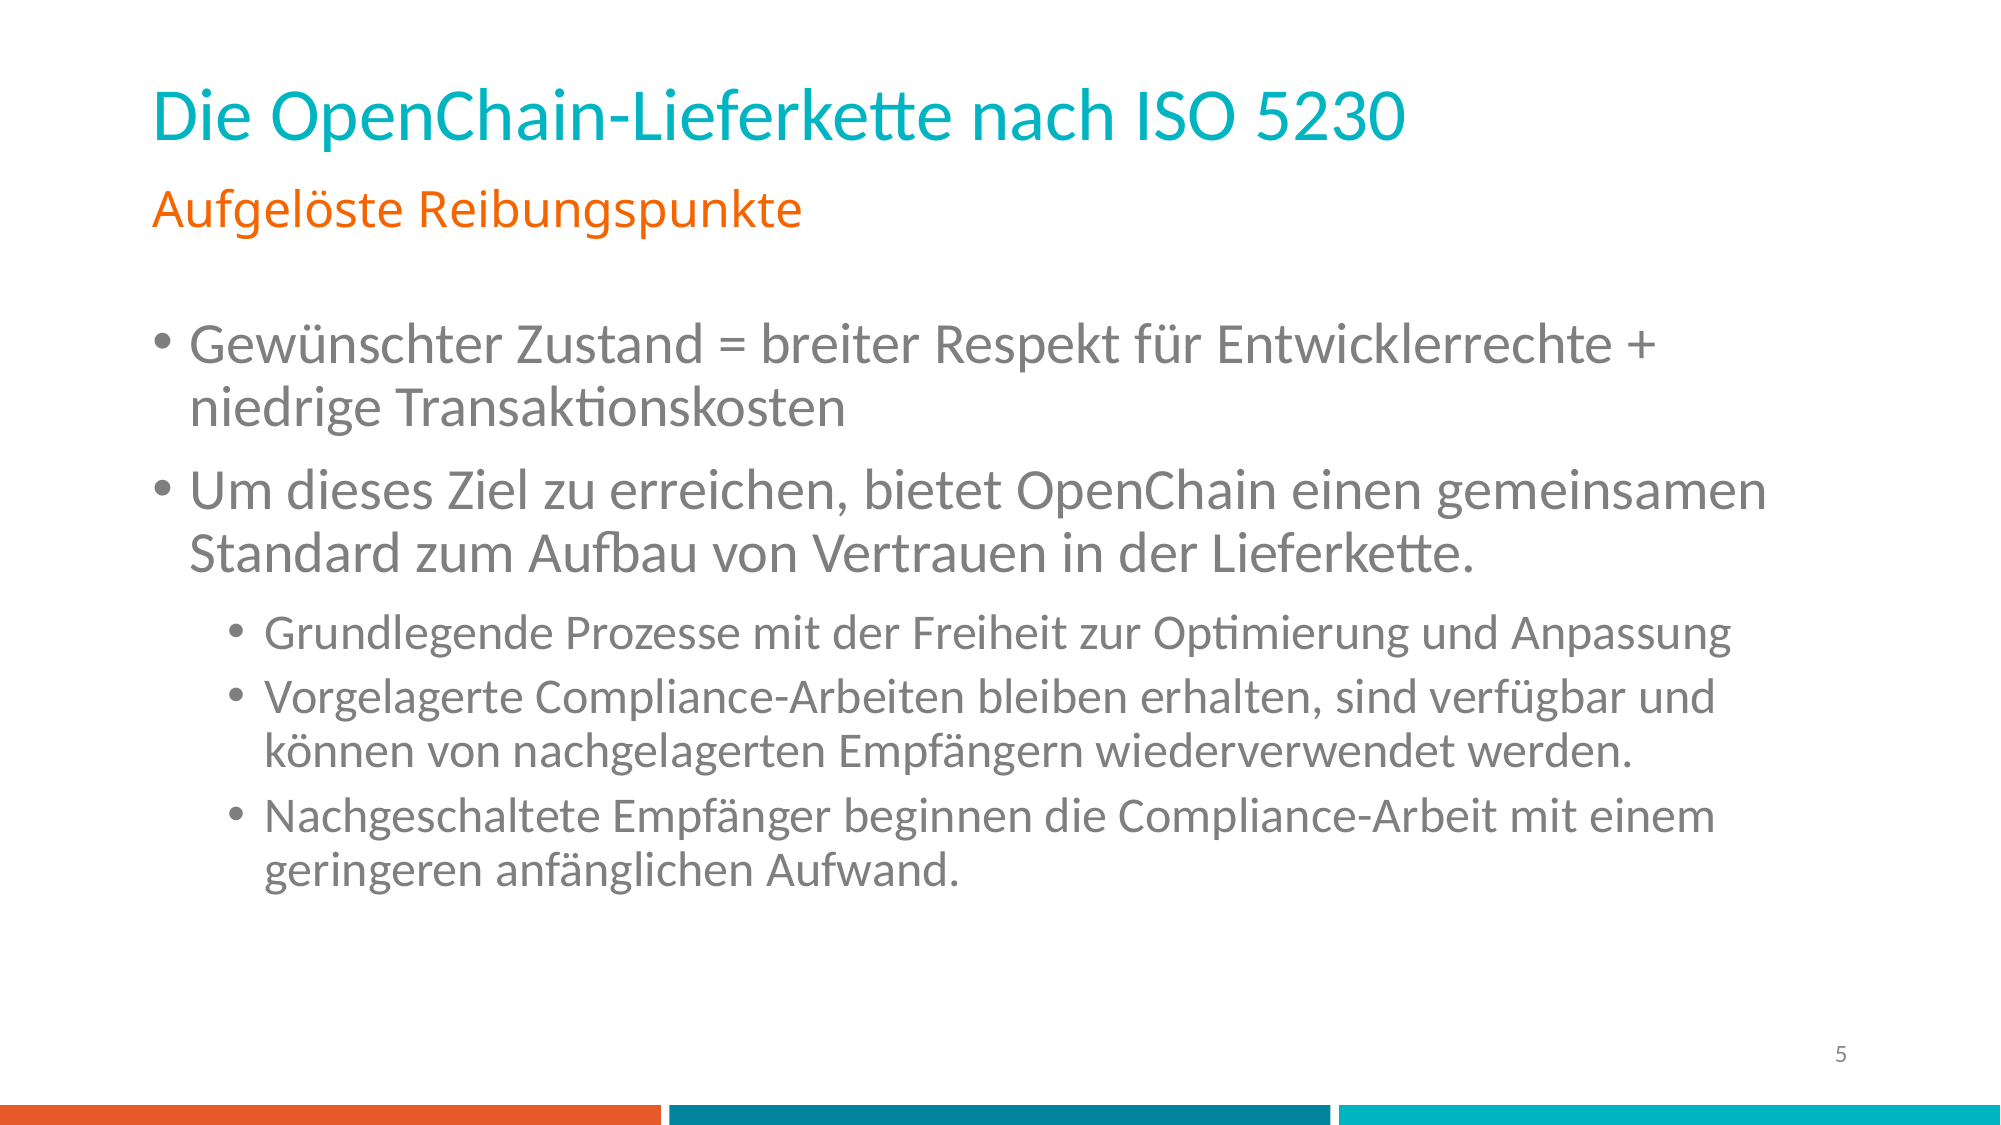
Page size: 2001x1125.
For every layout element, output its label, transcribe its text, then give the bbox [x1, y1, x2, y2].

title Die OpenChain-Lieferkette nach ISO 5230 [137, 59, 1863, 155]
slide_number 5 [1648, 1022, 1863, 1083]
list Gewünschter Zustand = breiter Respekt für Entwicklerrechte + niedrige Transaktionskosten Um dieses Ziel zu erreichen, bietet OpenChain einen gemeinsamen Standard zum Aufbau von Vertrauen in der Lieferkette. Grundlegende Prozesse mit der Freiheit zur Optimierung und Anpassung Vorgelagerte Compliance-Arbeiten bleiben erhalten, sind verfügbar und können von nachgelagerten Empfängern wiederverwendet werden. Nachgeschaltete Empfänger beginnen die Compliance-Arbeit mit einem geringeren anfänglichen Aufwand. [137, 305, 1863, 990]
text_box Aufgelöste Reibungspunkte [137, 155, 1863, 268]
